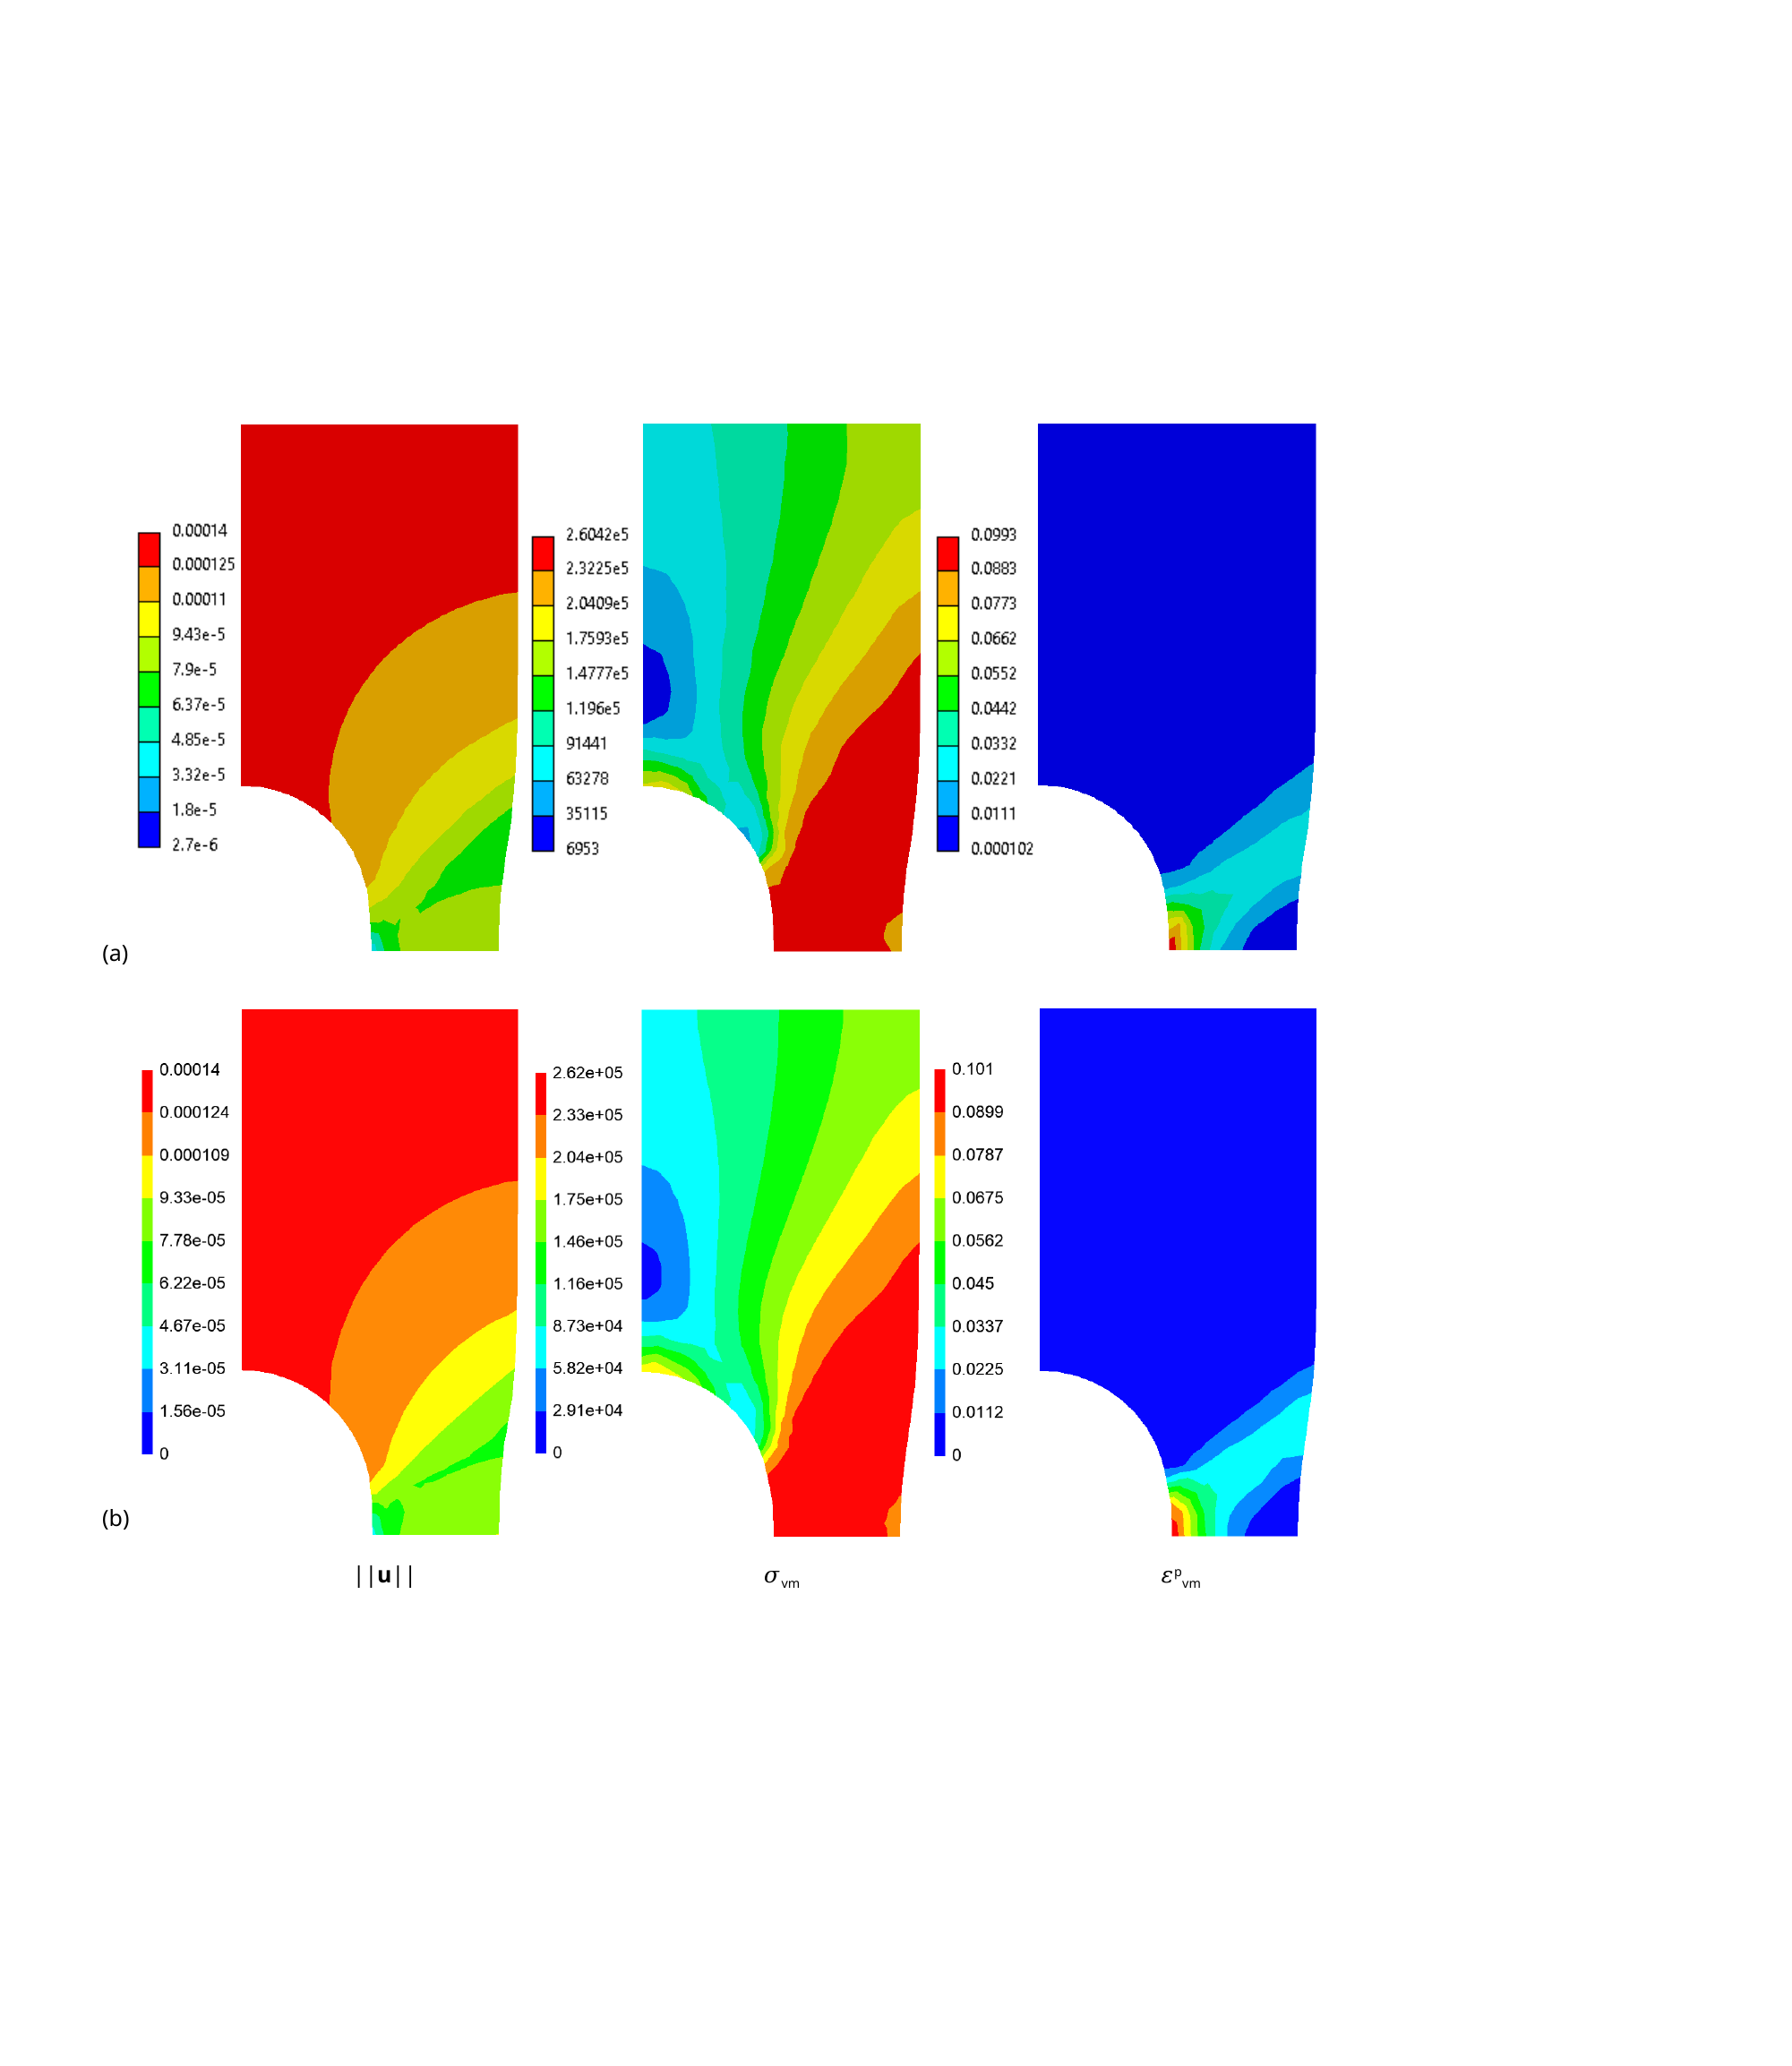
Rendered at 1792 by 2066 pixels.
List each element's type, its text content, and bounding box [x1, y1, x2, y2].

text_box (b) [89, 1497, 143, 1539]
picture [529, 524, 632, 863]
text_box 𝜎vm [750, 1554, 814, 1599]
picture [1038, 1007, 1316, 1537]
picture [931, 1058, 1007, 1464]
picture [240, 1007, 519, 1537]
picture [136, 1058, 229, 1464]
text_box ||u|| [339, 1554, 430, 1595]
text_box 𝜀pvm [1146, 1554, 1214, 1599]
picture [529, 1058, 629, 1464]
picture [639, 1007, 921, 1537]
picture [133, 422, 519, 952]
text_box (a) [89, 931, 142, 973]
picture [931, 422, 1316, 952]
picture [641, 422, 921, 952]
